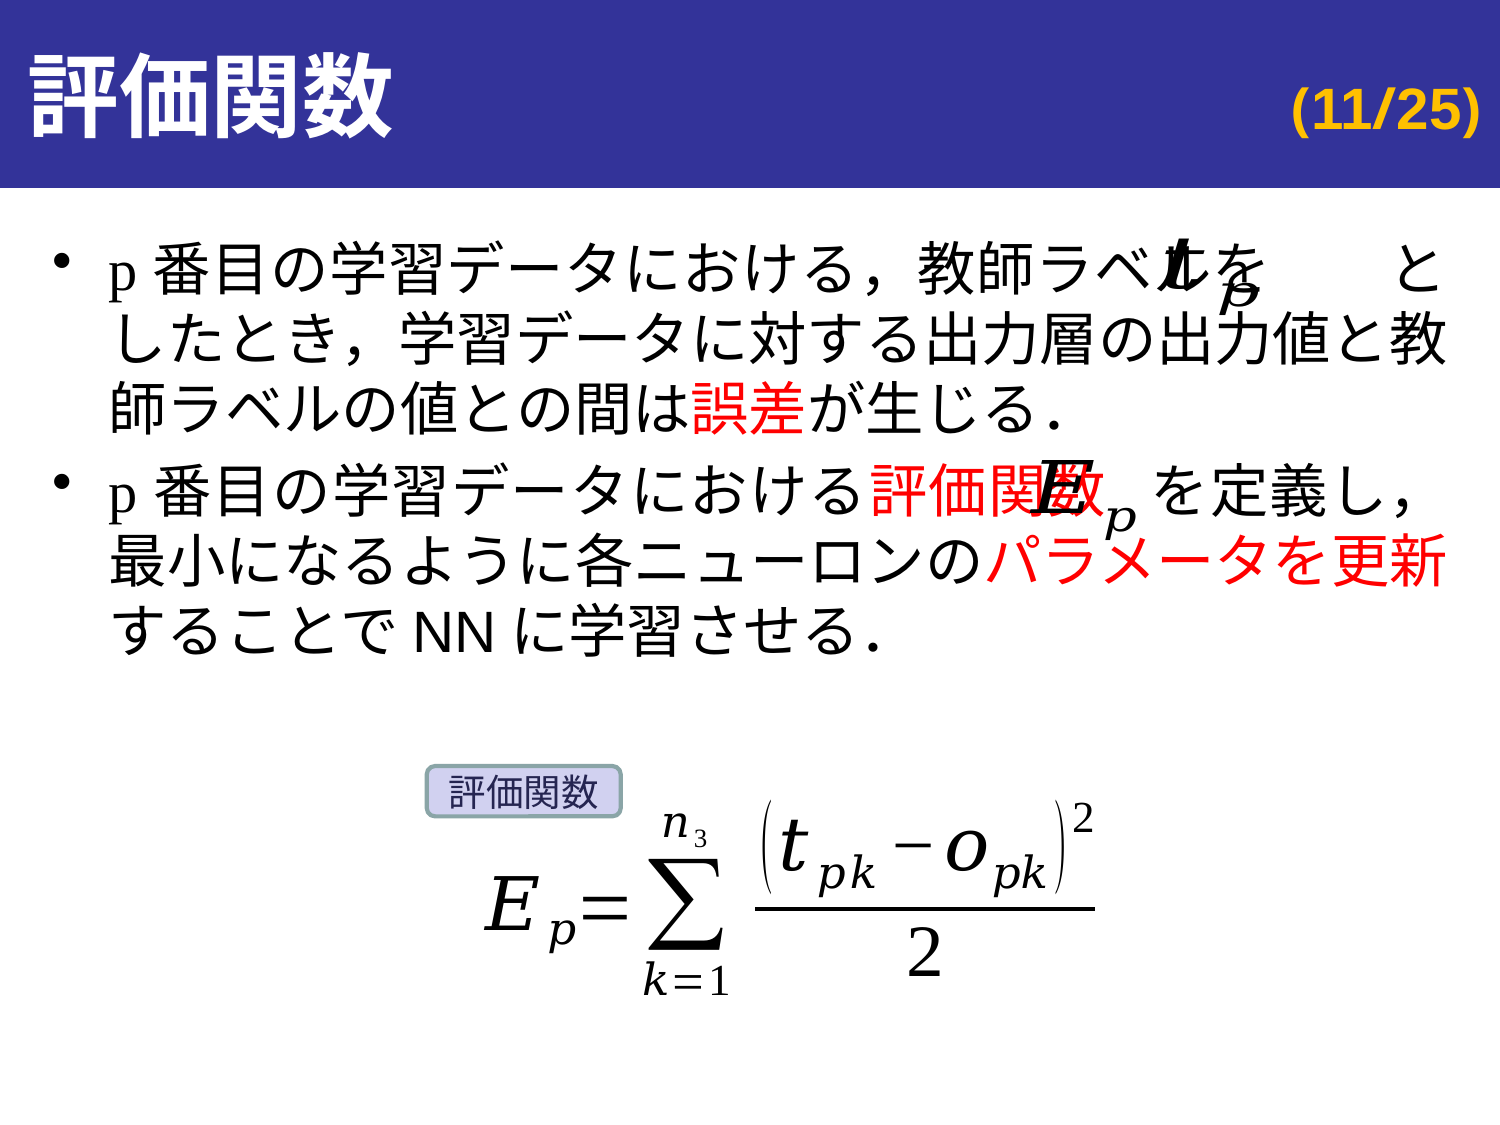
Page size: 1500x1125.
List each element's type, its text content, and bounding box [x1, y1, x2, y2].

list p番目の学習データにおける，教師ラベルを としたとき，学習データに対する出力層の出力値と教師ラベルの値との間は誤差が生じる． p番目の学習データにおける評価関数 を定義し，最小になるように各ニューロンのパラメータを更新することでNNに学習させる． [37, 224, 1463, 1075]
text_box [426, 765, 1101, 1004]
title 評価関数 [12, 0, 1500, 188]
